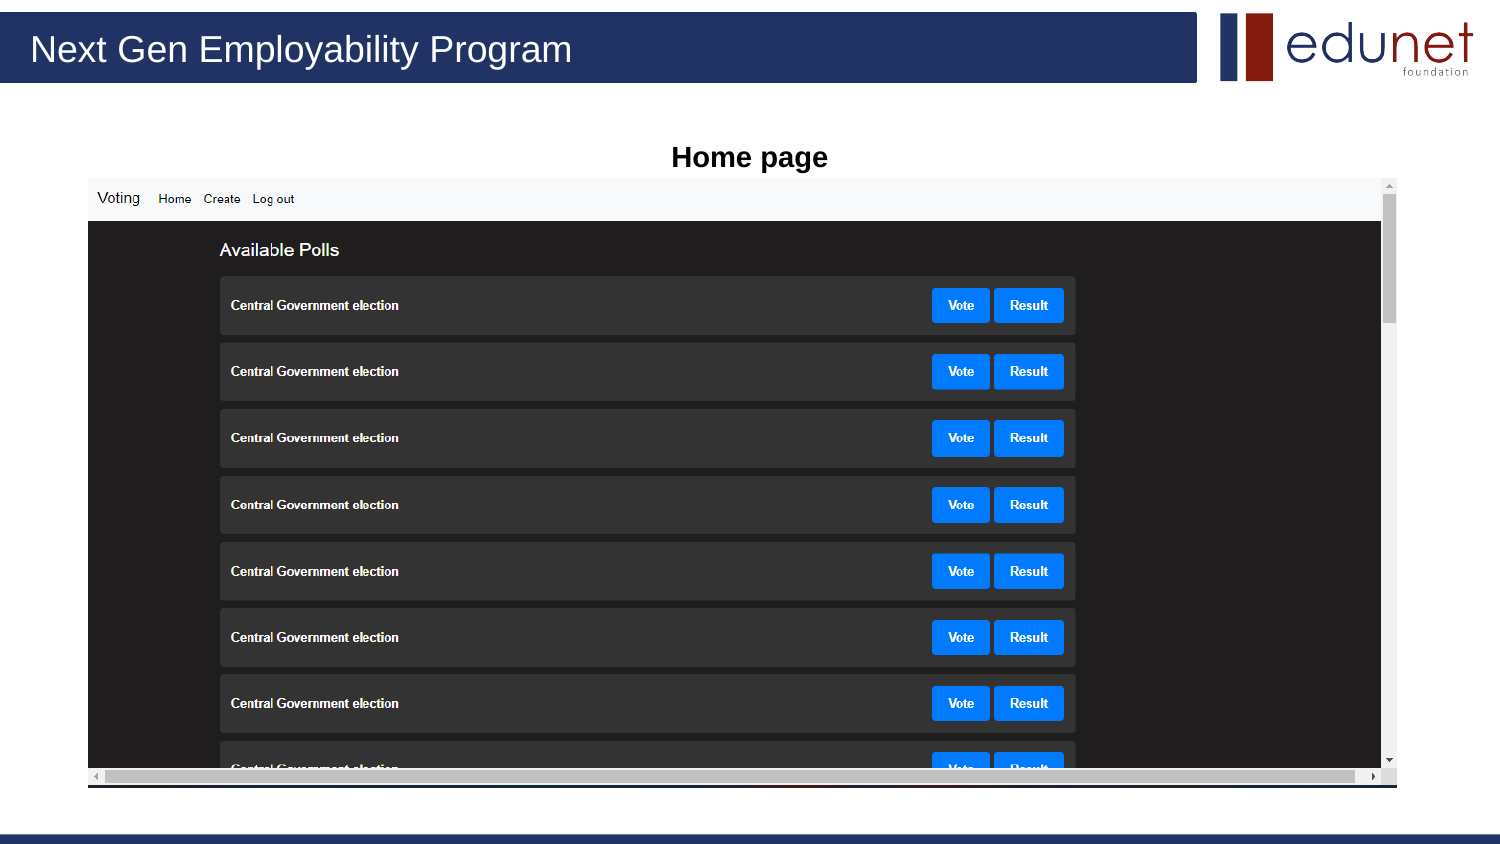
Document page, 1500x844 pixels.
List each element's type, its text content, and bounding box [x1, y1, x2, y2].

picture [1279, 14, 1482, 83]
picture [88, 177, 1398, 788]
title Home page [103, 104, 1397, 177]
